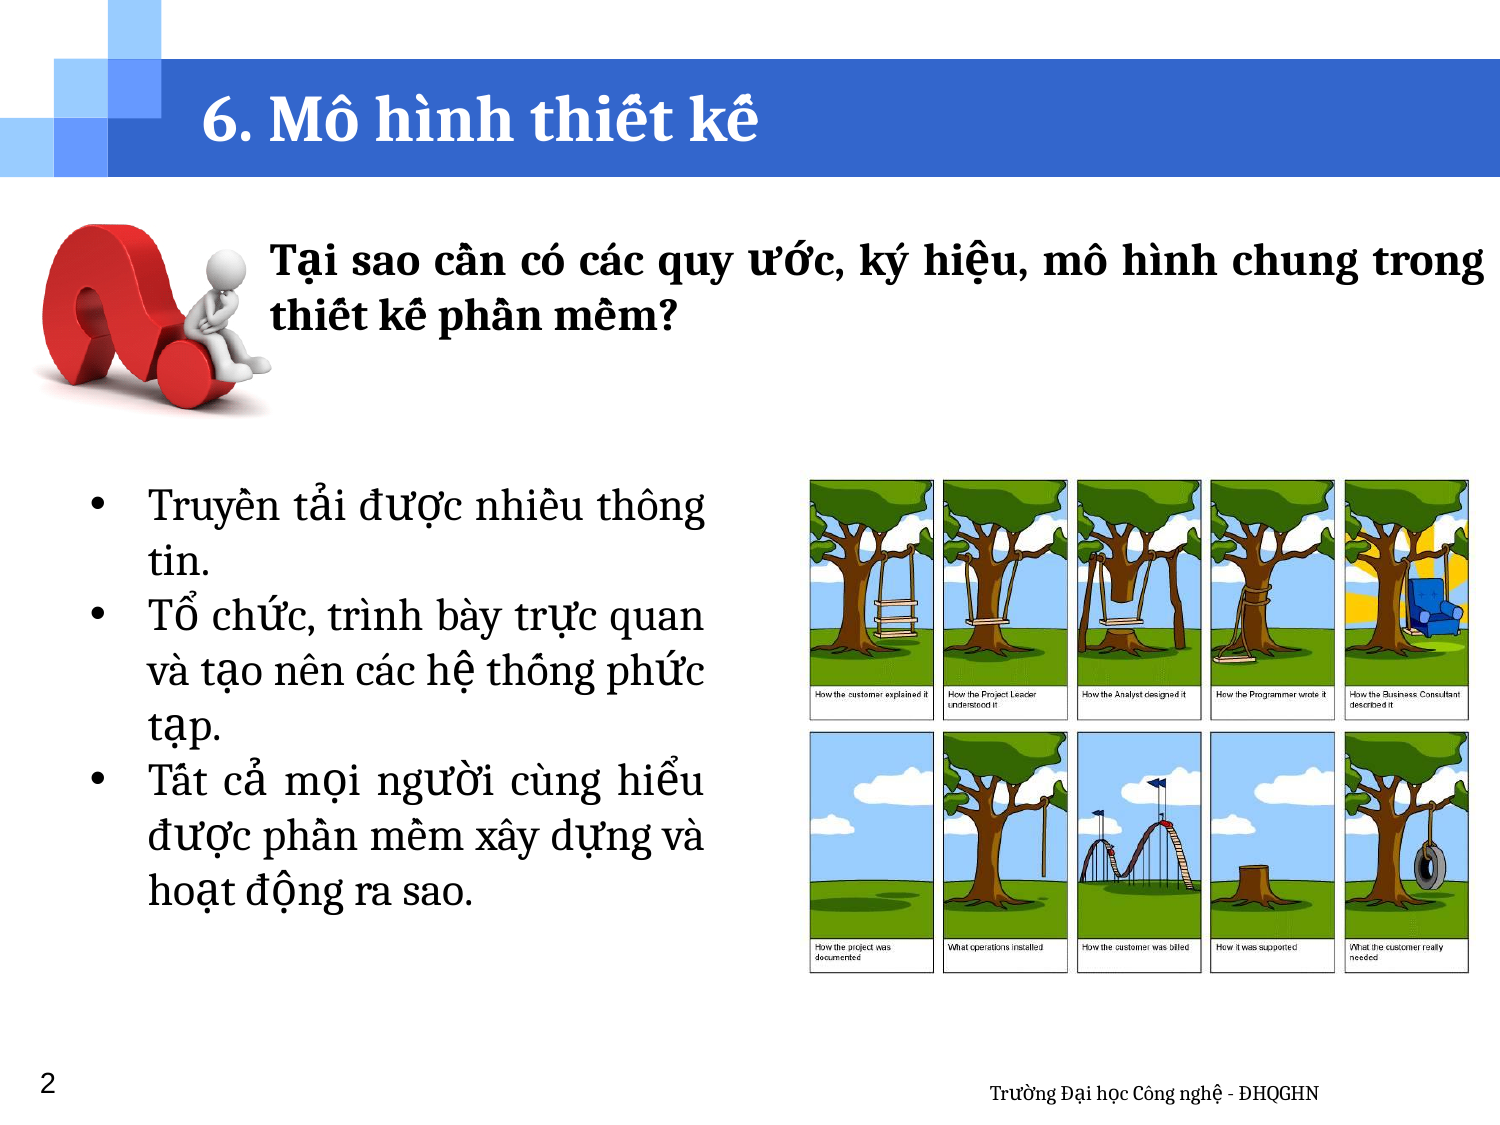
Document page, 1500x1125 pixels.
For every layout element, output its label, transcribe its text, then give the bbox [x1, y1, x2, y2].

text_box Tại sao cần có các quy ước, ký hiệu, mô hình chung trong thiết kế phần mềm? [254, 222, 1500, 373]
text_box [272, 118, 303, 179]
text_box Trường Đại học Công nghệ - ĐHQGHN [975, 1072, 1450, 1125]
picture [799, 469, 1476, 981]
text_box 6. Mô hình thiết kế [187, 74, 1400, 155]
picture [29, 224, 286, 421]
text_box Truyền tải được nhiều thông tin. Tổ chức, trình bày trực quan và tạo nên các hệ thống phức tạp. Tất cả mọi người cùng hiểu được phần mềm xây dựng và hoạt động ra sao. [75, 467, 720, 1080]
text_box 2 [25, 1057, 375, 1110]
